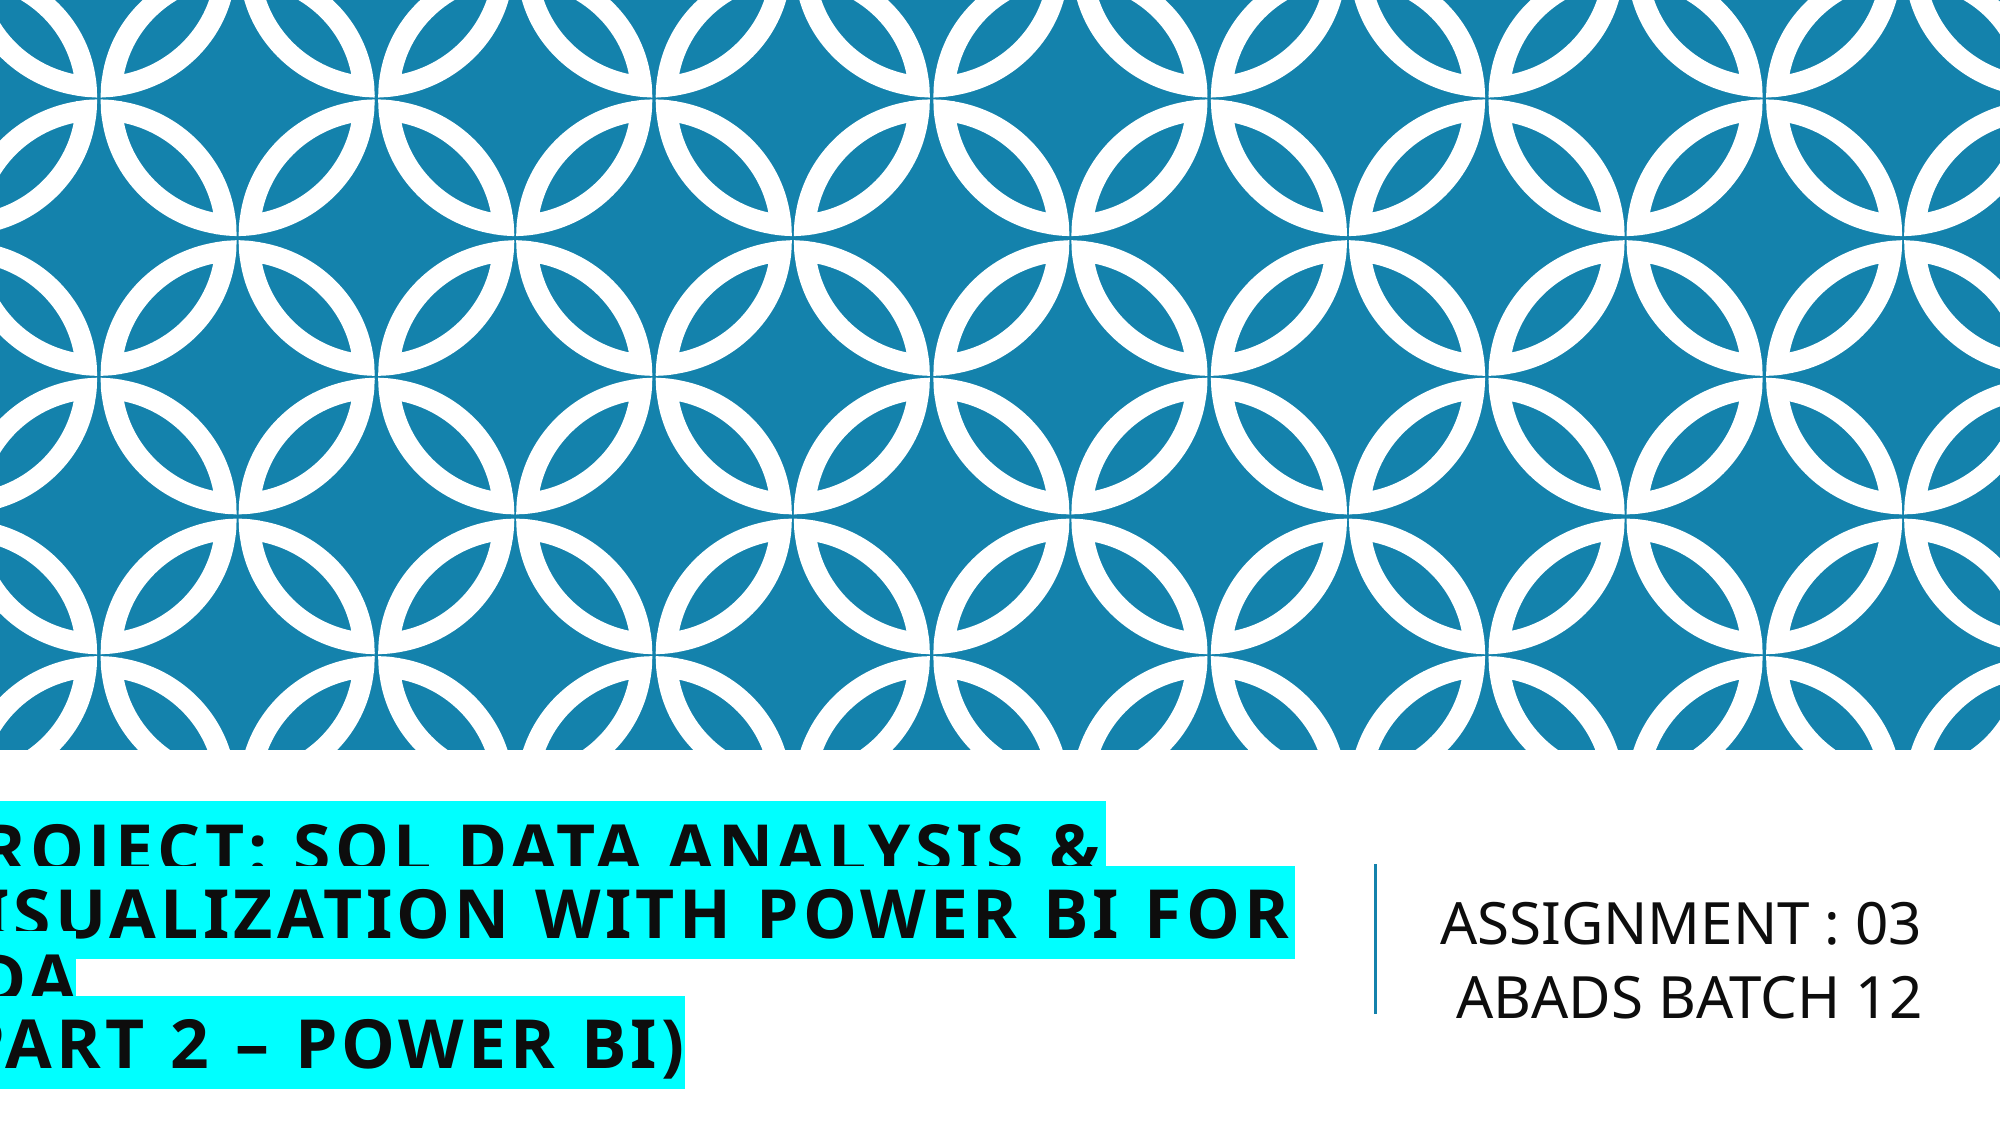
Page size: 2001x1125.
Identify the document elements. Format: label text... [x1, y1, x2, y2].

title Project: SQL Data Analysis & Visualization with Power BI for FDA (PART 2 – POWER BI) [0, 813, 1350, 1090]
subtitle ASSIGNMENT : 03 ABADS BATCH 12 [1412, 813, 1938, 1054]
